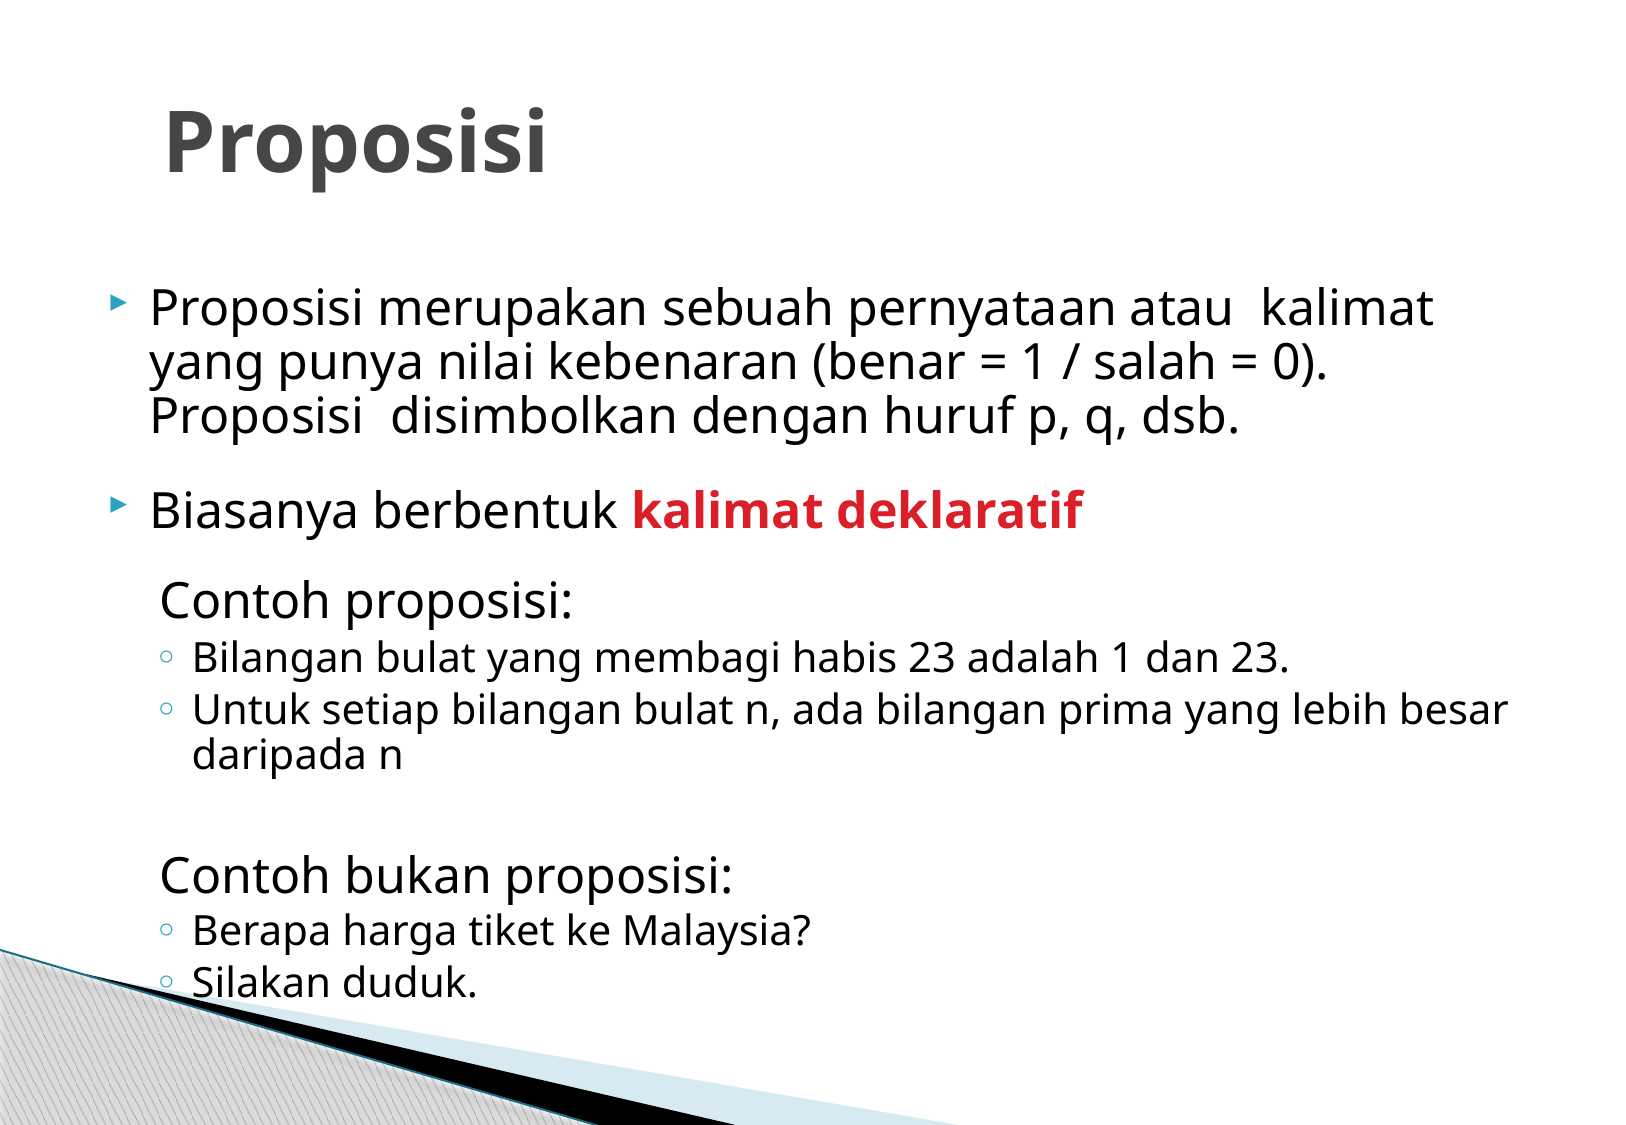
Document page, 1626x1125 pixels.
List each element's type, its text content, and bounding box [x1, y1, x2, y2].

title Proposisi [81, 45, 1544, 233]
list Proposisi merupakan sebuah pernyataan atau kalimat yang punya nilai kebenaran (benar = 1 / salah = 0). Proposisi disimbolkan dengan huruf p, q, dsb. Biasanya berbentuk kalimat deklaratif Contoh proposisi: Bilangan bulat yang membagi habis 23 adalah 1 dan 23. Untuk setiap bilangan bulat n, ada bilangan prima yang lebih besar daripada n Contoh bukan proposisi: Berapa harga tiket ke Malaysia? Silakan duduk. [75, 275, 1538, 1075]
